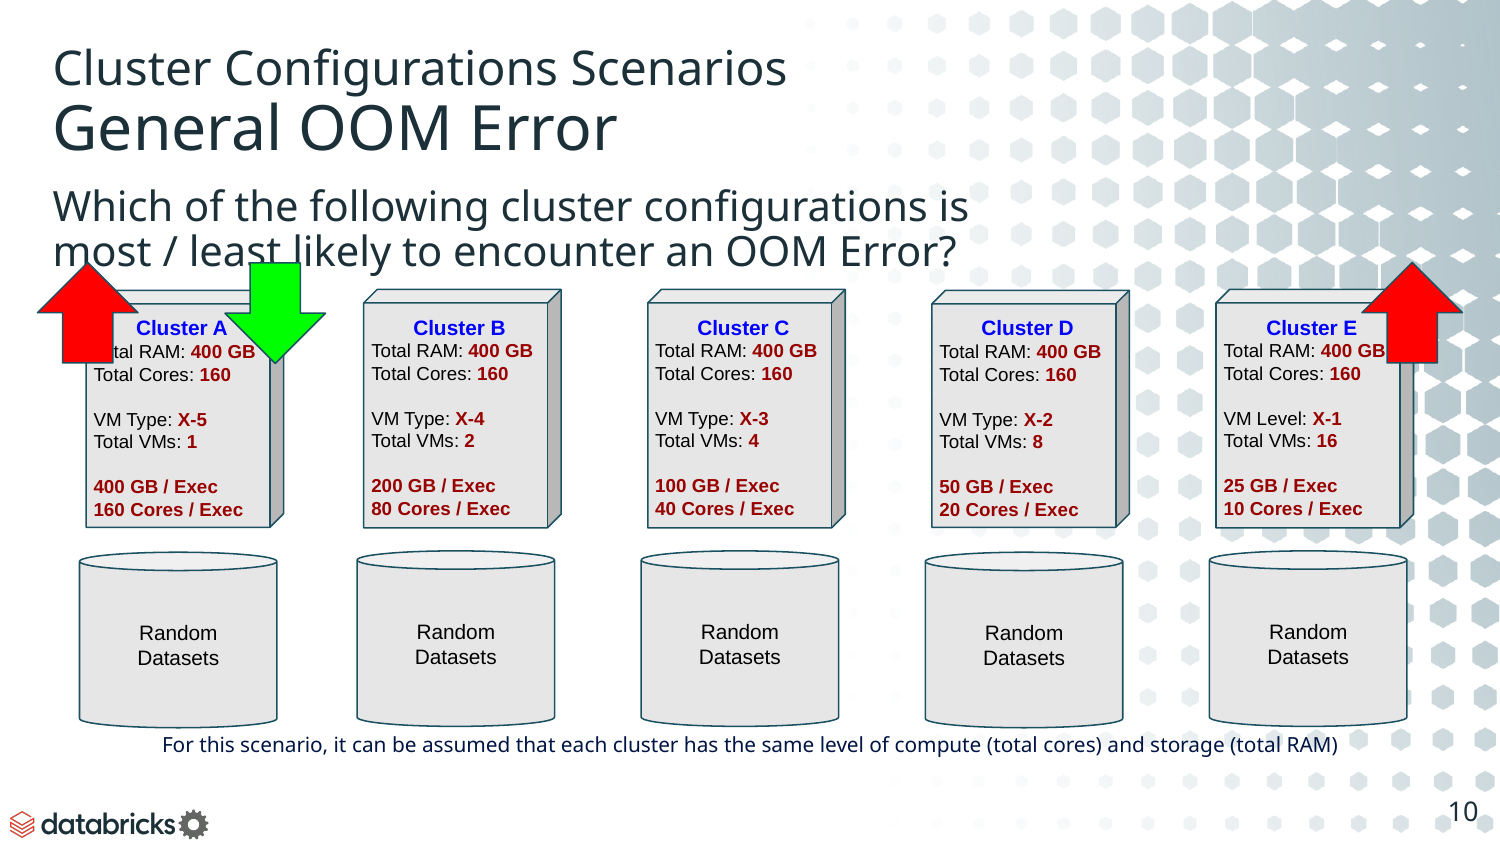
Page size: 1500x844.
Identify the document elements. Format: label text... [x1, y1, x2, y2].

text_box [1361, 262, 1463, 363]
text_box Random Datasets [357, 550, 555, 727]
subtitle General OOM Error [0, 113, 1500, 163]
text_box Cluster C Total RAM: 400 GB Total Cores: 160 VM Type: X-3 Total VMs: 4 100 GB / Exec 40 Cores / Exec [647, 289, 846, 528]
text_box Random Datasets [79, 552, 277, 728]
list Which of the following cluster configurations is most / least likely to encounter an OOM Error? [52, 185, 1500, 813]
text_box Cluster E Total RAM: 400 GB Total Cores: 160 VM Level: X-1 Total VMs: 16 25 GB / Exec 10 Cores / Exec [1216, 289, 1414, 528]
text_box [37, 262, 138, 363]
text_box Random Datasets [641, 550, 839, 727]
text_box [225, 262, 326, 364]
picture [178, 809, 209, 840]
title Cluster Configurations Scenarios [0, 37, 1500, 113]
picture [10, 811, 175, 838]
text_box Cluster D Total RAM: 400 GB Total Cores: 160 VM Type: X-2 Total VMs: 8 50 GB / Exec 20 Cores / Exec [931, 290, 1130, 528]
text_box Random Datasets [925, 552, 1123, 728]
text_box Cluster A Total RAM: 400 GB Total Cores: 160 VM Type: X-5 Total VMs: 1 400 GB / Exec 160 Cores / Exec [86, 303, 284, 528]
text_box Random Datasets [1209, 550, 1407, 727]
text_box For this scenario, it can be assumed that each cluster has the same level of compute (total cores) and storage (total RAM) [74, 734, 1425, 775]
text_box Cluster B Total RAM: 400 GB Total Cores: 160 VM Type: X-4 Total VMs: 2 200 GB / Exec 80 Cores / Exec [363, 289, 562, 528]
slide_number ‹#› [1403, 779, 1494, 844]
